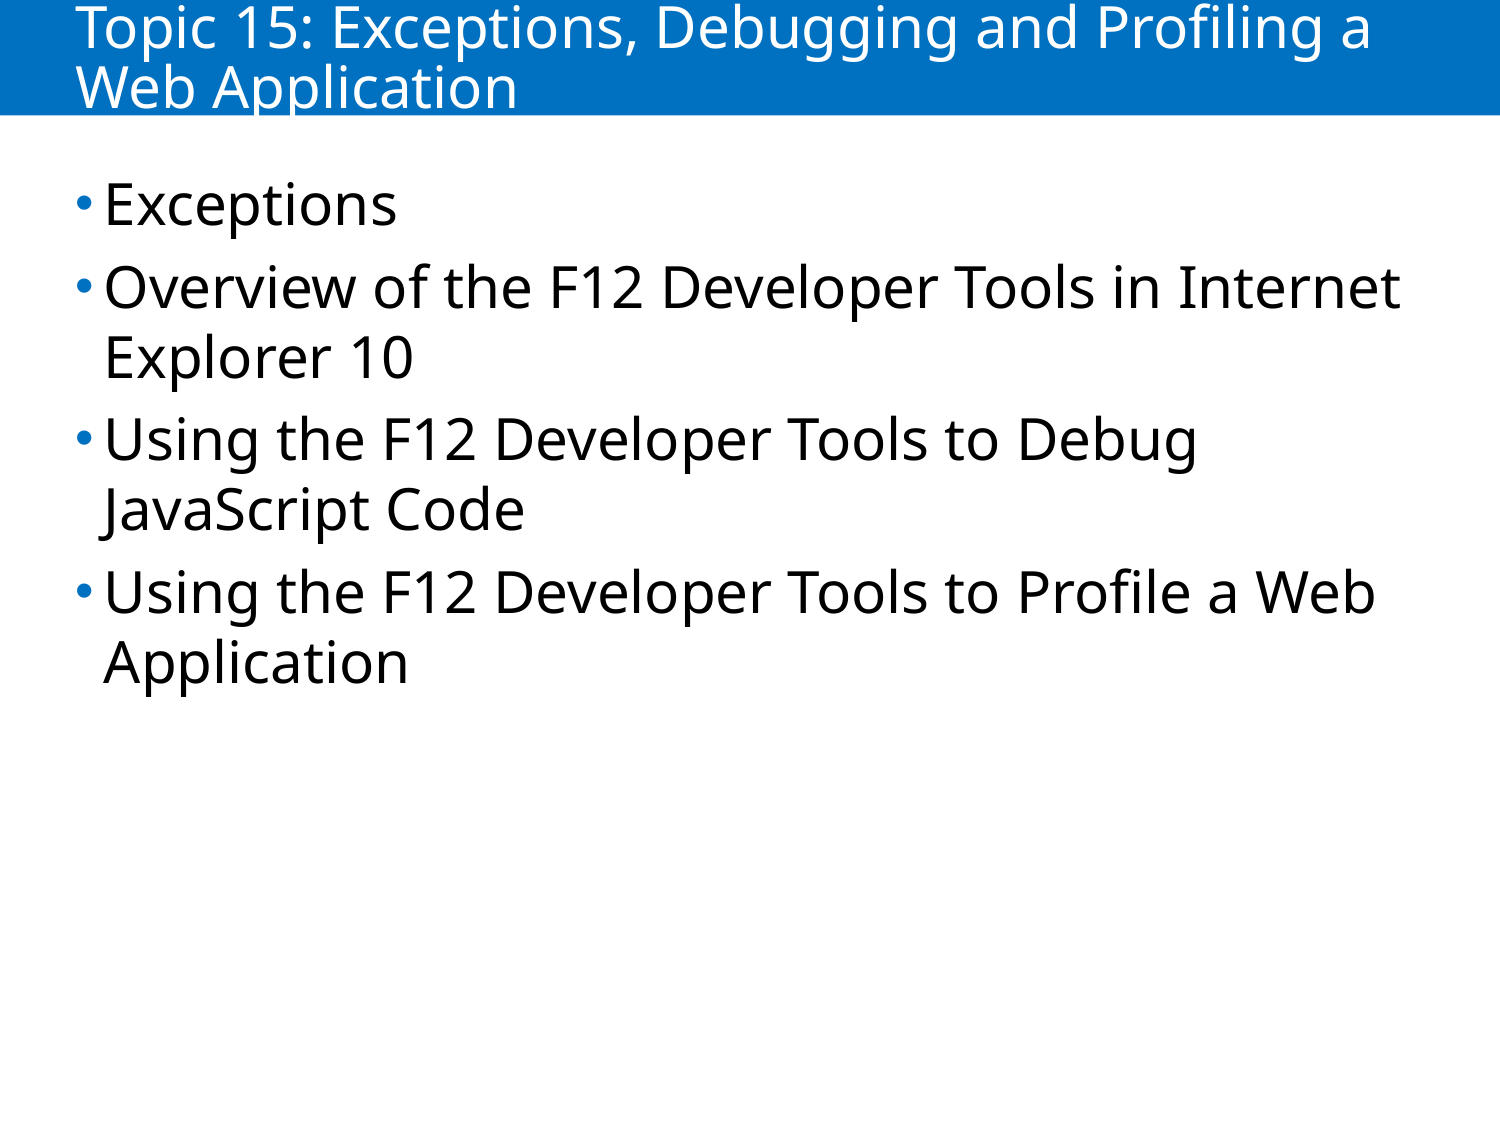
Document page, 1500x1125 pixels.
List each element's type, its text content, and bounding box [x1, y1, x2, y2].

title Topic 15: Exceptions, Debugging and Profiling a Web Application [75, 0, 1500, 122]
list Exceptions Overview of the F12 Developer Tools in Internet Explorer 10 Using the F12 Developer Tools to Debug JavaScript Code Using the F12 Developer Tools to Profile a Web Application [74, 167, 1408, 1013]
